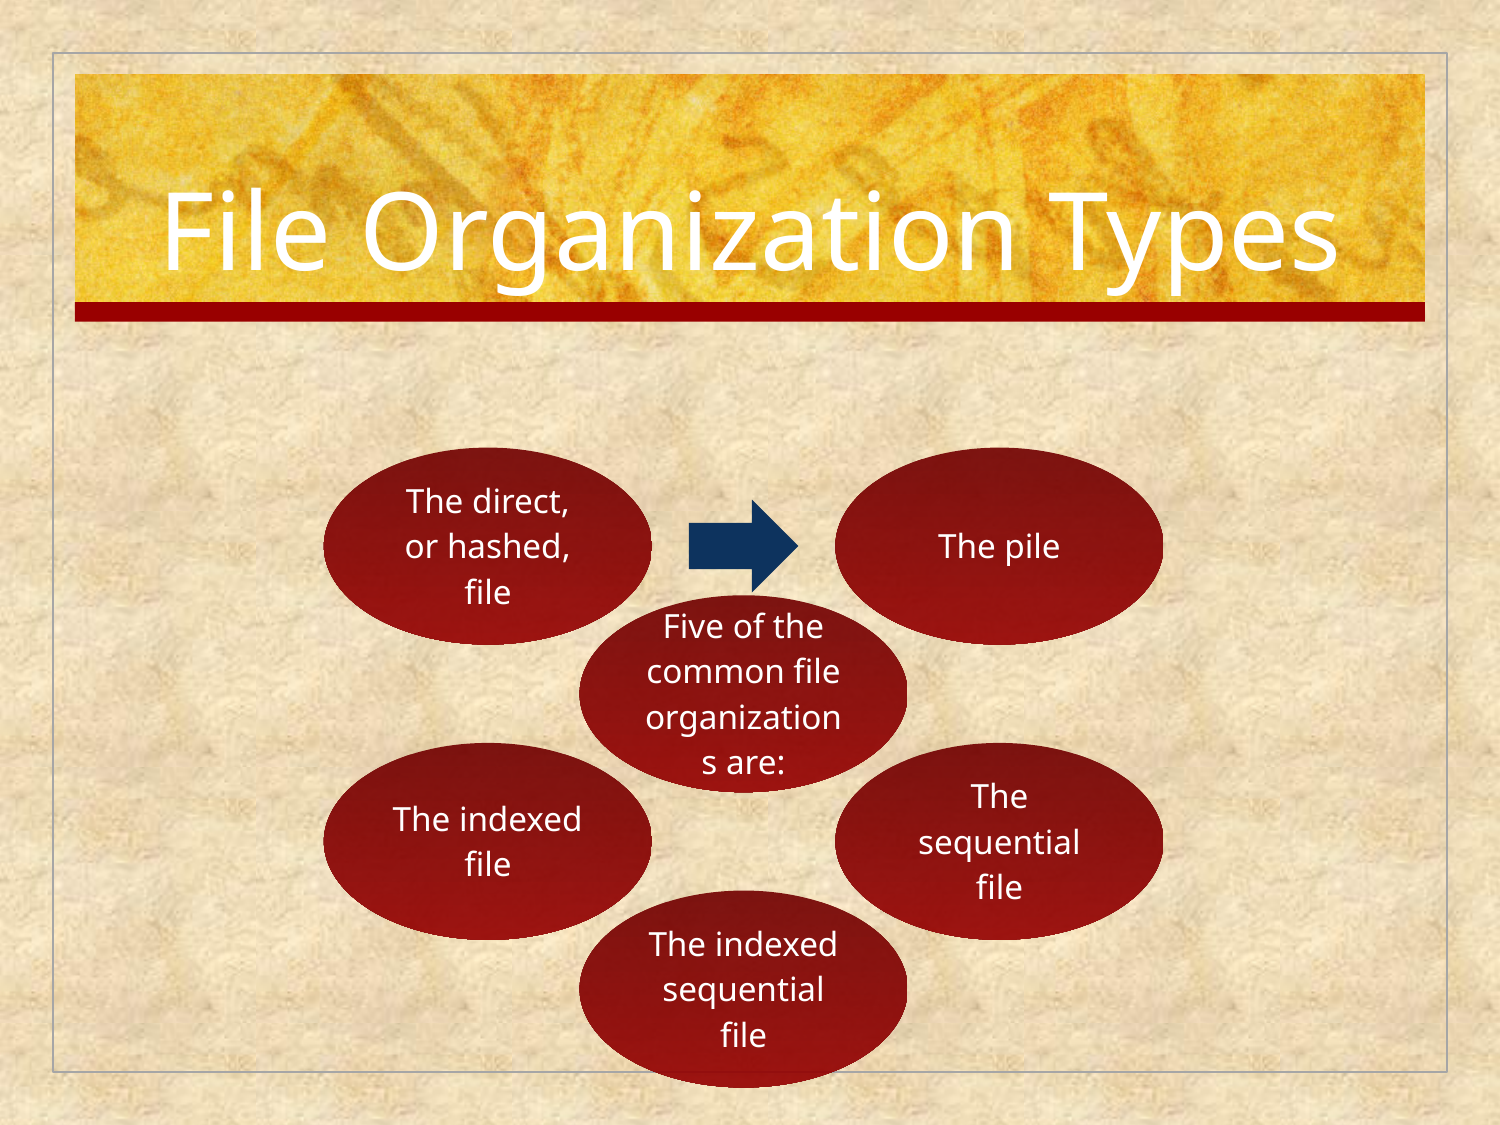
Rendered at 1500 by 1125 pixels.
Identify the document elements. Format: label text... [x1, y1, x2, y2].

picture [0, 0, 1500, 1125]
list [86, 299, 1401, 1089]
title File Organization Types [50, 74, 1450, 292]
